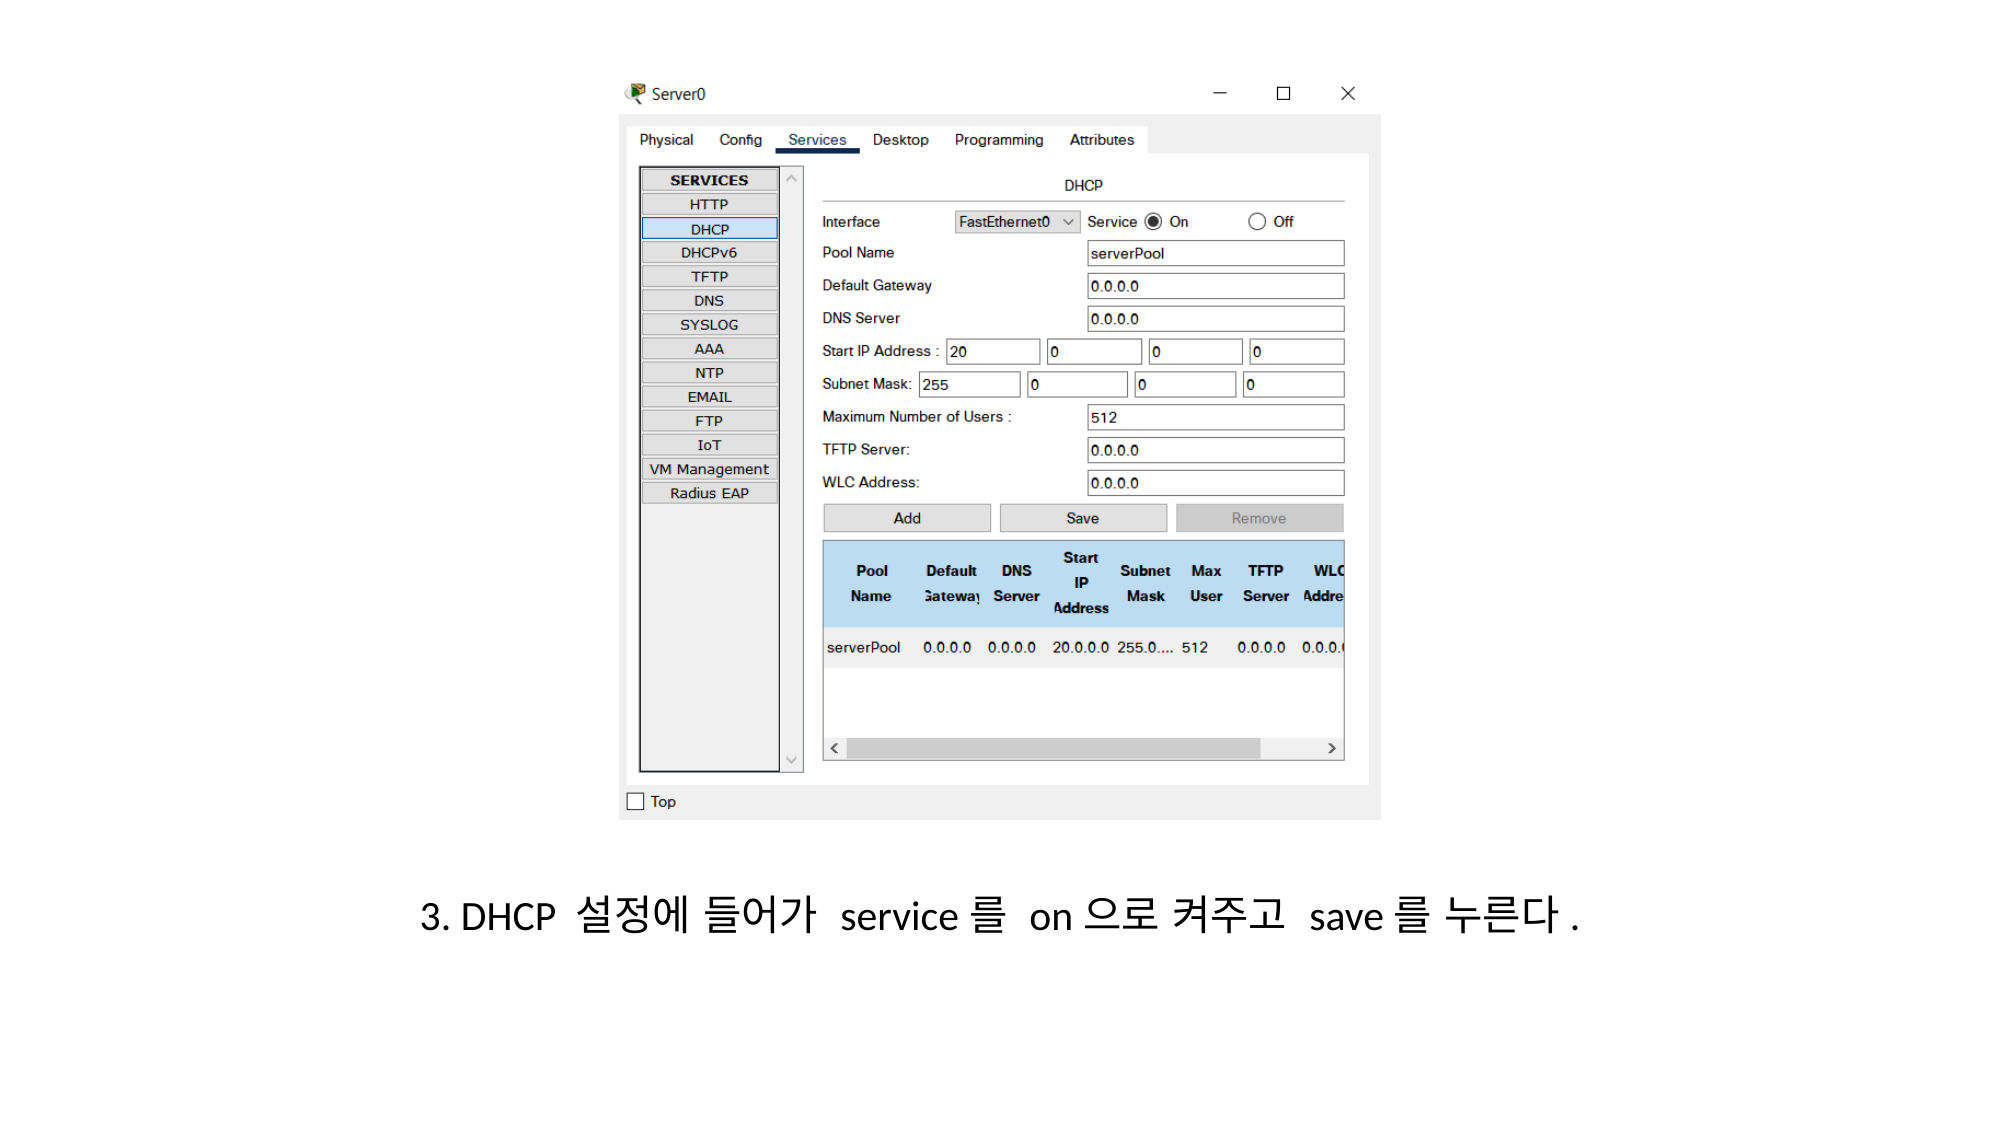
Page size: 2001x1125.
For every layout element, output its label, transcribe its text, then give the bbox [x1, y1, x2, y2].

title 3. DHCP 설정에 들어가 service를 on으로 켜주고 save를 누른다. [99, 819, 1900, 1008]
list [618, 76, 1382, 821]
